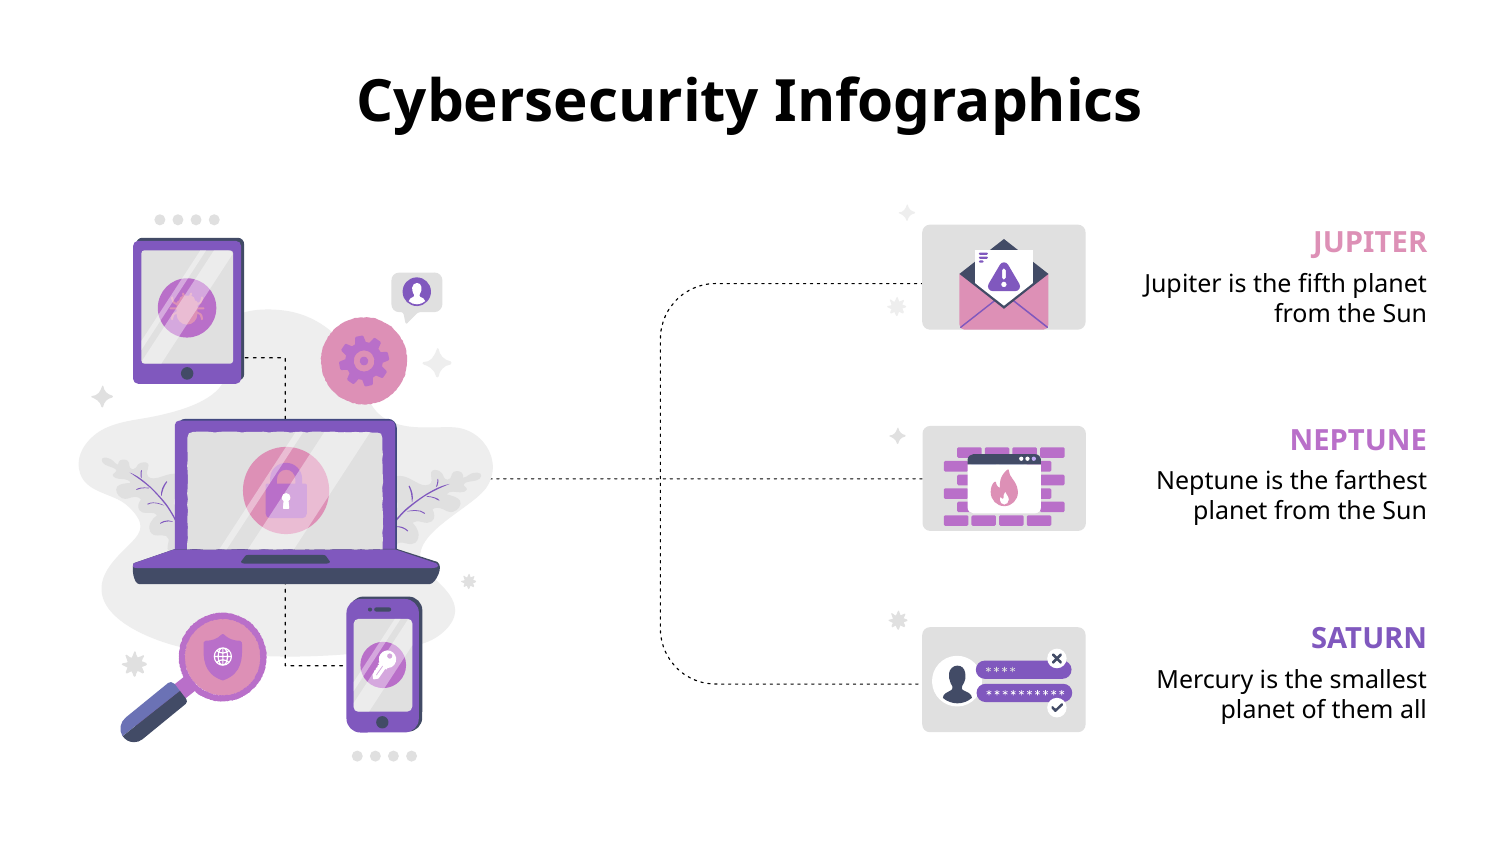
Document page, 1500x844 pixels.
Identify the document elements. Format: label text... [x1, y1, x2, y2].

title Cybersecurity Infographics [75, 48, 1425, 142]
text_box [886, 204, 1086, 330]
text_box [501, 282, 1058, 685]
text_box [889, 425, 1087, 532]
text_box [74, 213, 498, 762]
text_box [1119, 421, 1428, 532]
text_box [888, 610, 1086, 733]
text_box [1119, 224, 1428, 334]
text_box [1119, 619, 1428, 730]
